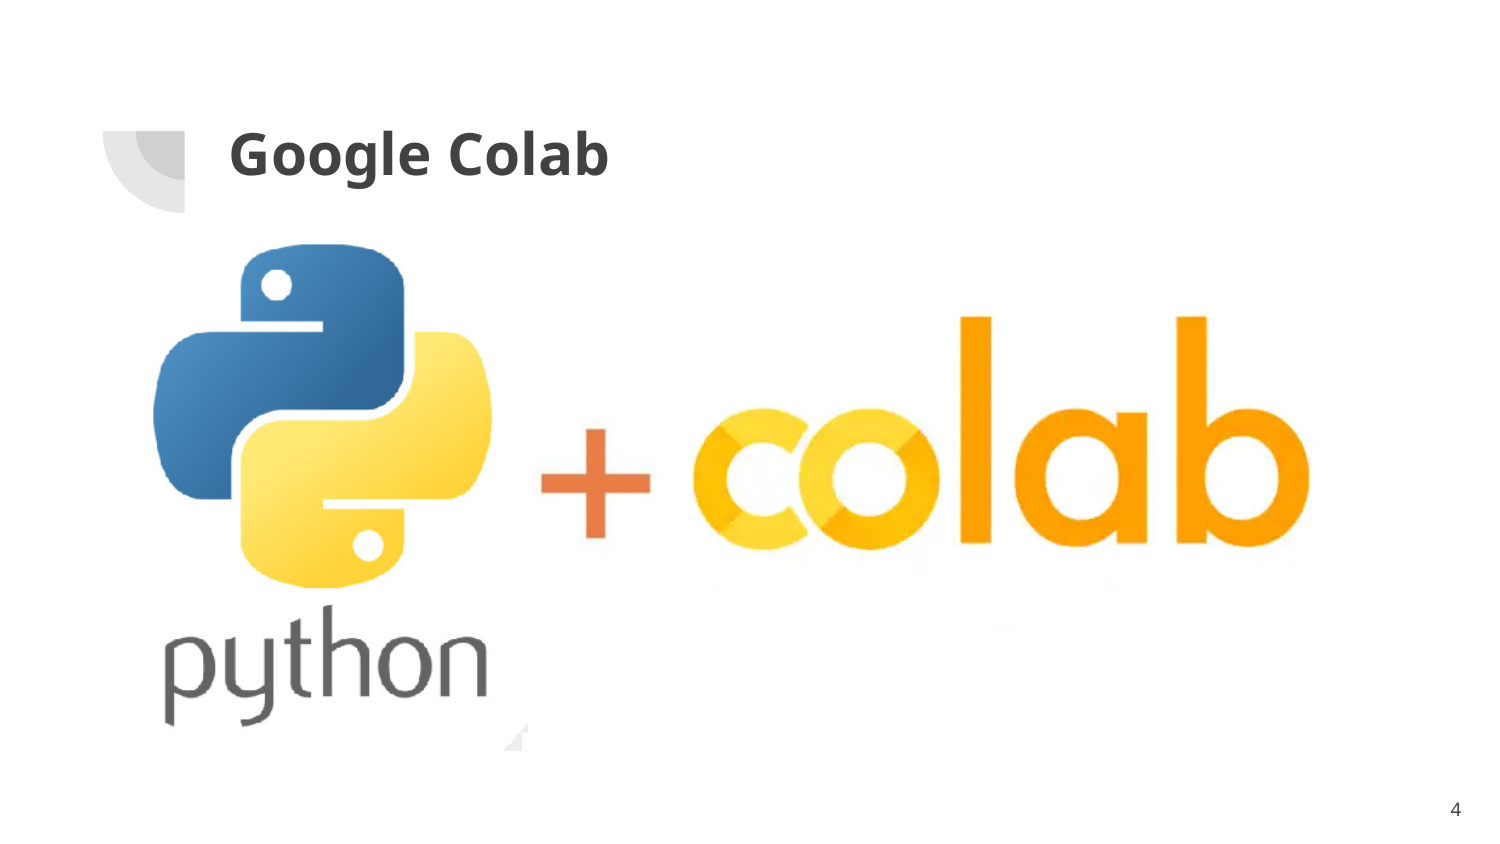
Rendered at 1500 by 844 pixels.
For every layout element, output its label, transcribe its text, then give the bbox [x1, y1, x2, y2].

picture [128, 219, 1324, 751]
slide_number ‹#› [1386, 777, 1477, 842]
title Google Colab [213, 98, 1368, 263]
